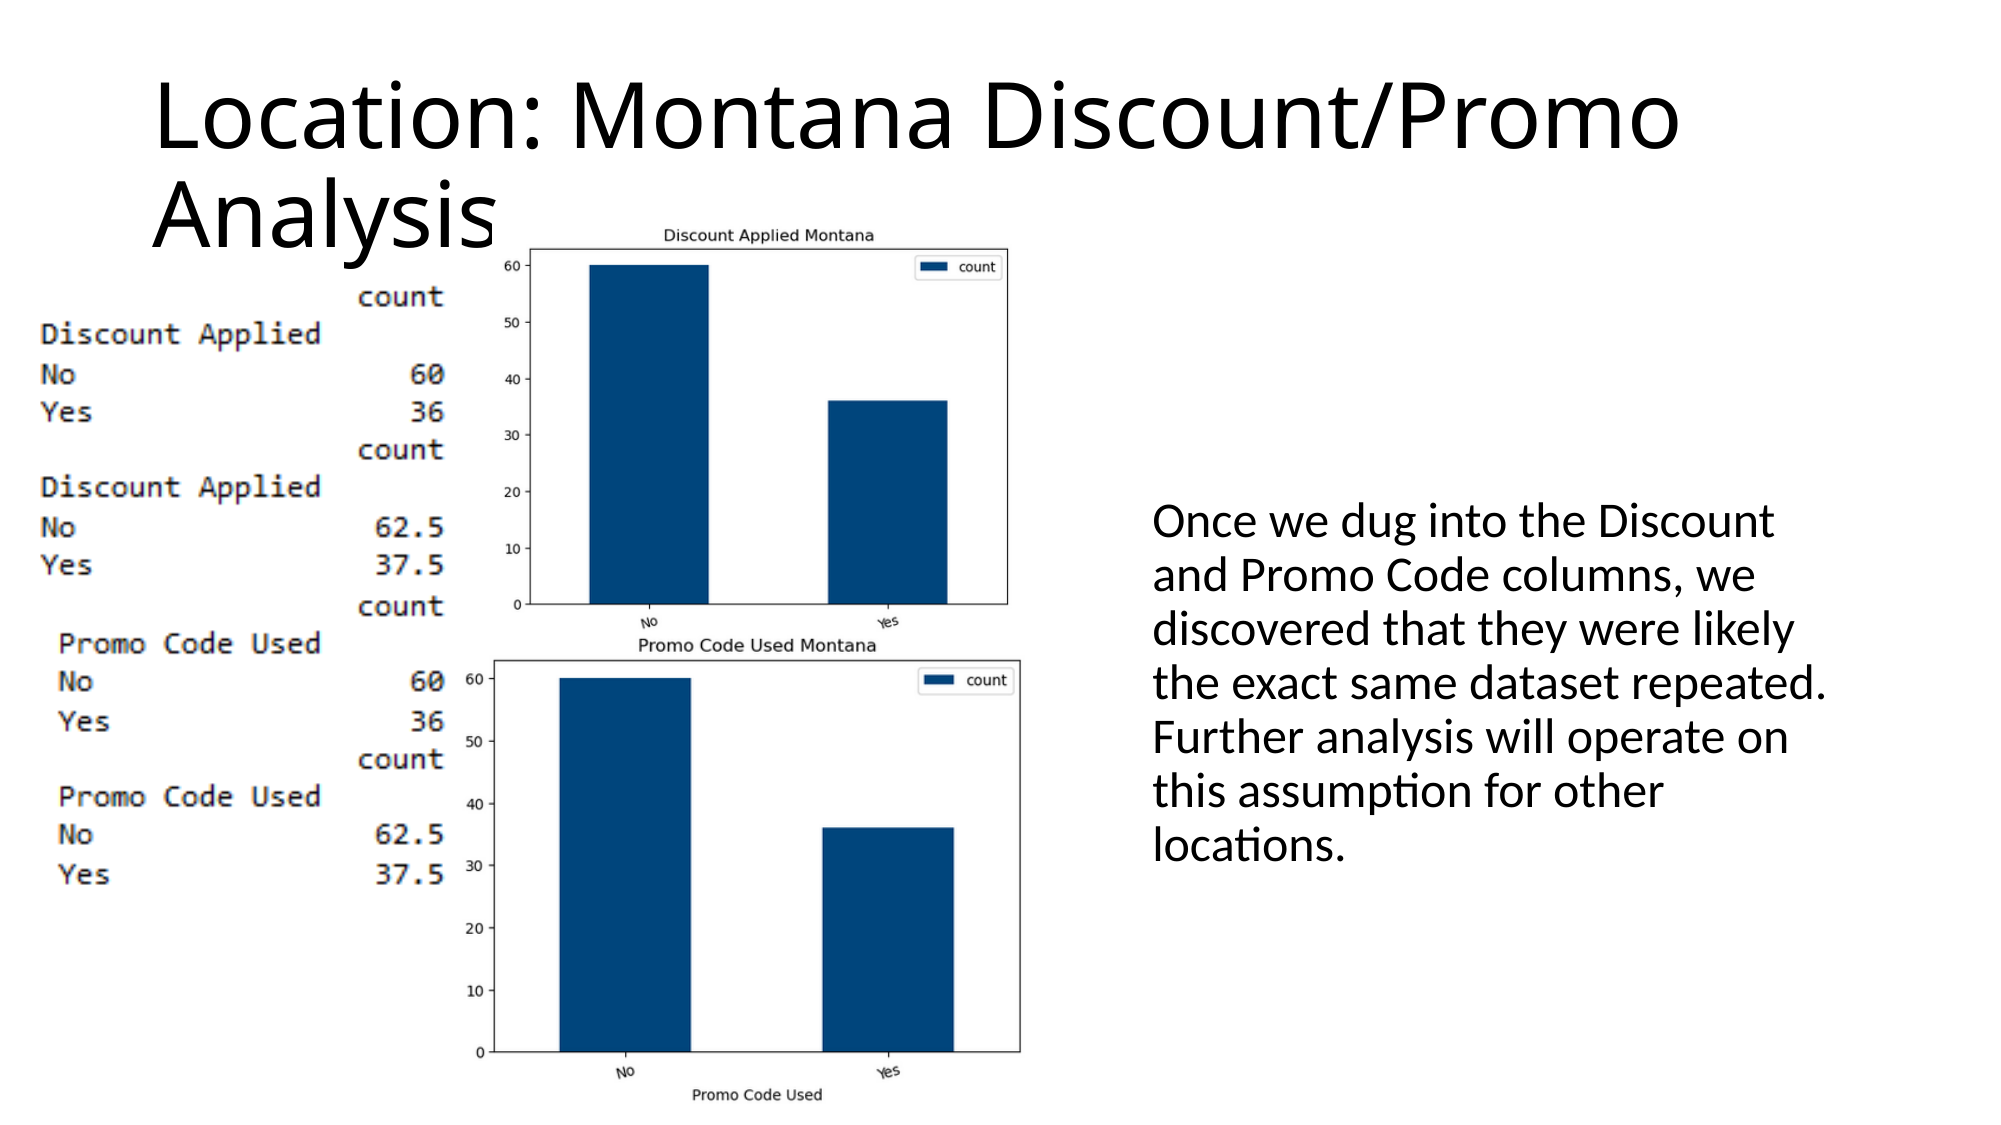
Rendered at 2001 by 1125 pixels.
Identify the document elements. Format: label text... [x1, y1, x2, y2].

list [34, 277, 483, 603]
list Once we dug into the Discount and Promo Code columns, we discovered that they were likely the exact same dataset repeated. Further analysis will operate on this assumption for other locations. [1137, 245, 1861, 880]
picture [457, 209, 1035, 1107]
title Location: Montana Discount/Promo Analysis [137, 59, 1863, 278]
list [44, 584, 473, 910]
